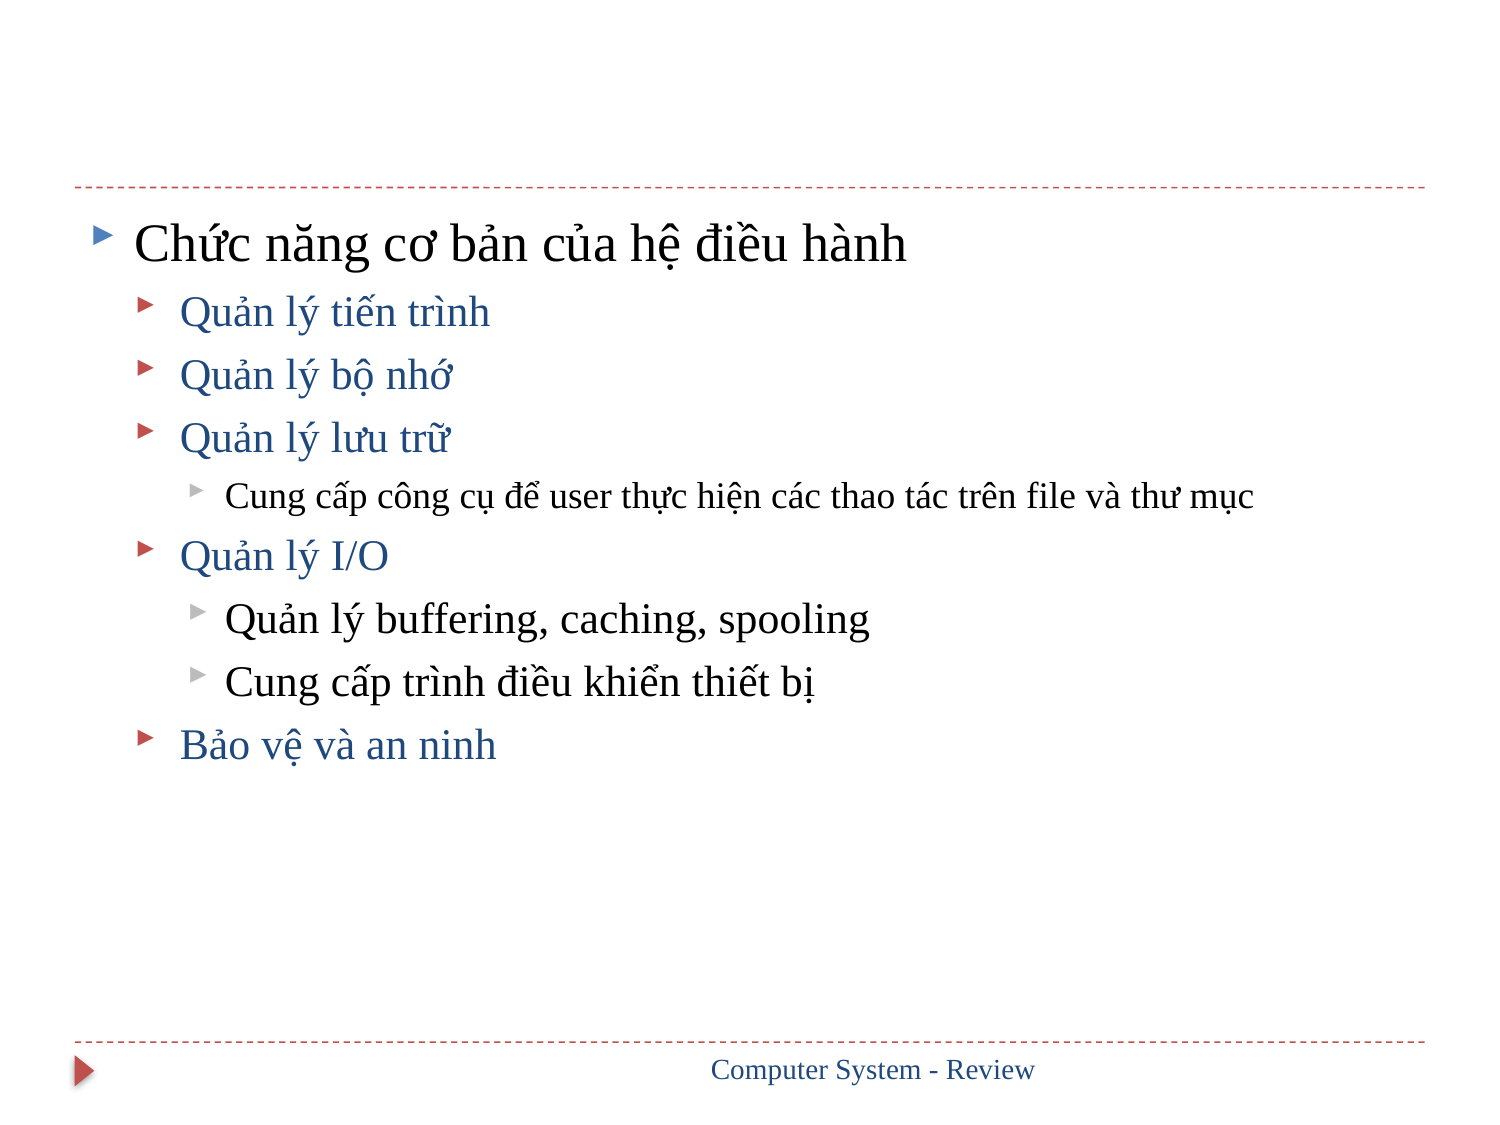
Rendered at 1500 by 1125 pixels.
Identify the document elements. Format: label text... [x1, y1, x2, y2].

footer Computer System - Review [475, 1042, 1051, 1103]
list Chức năng cơ bản của hệ điều hành Quản lý tiến trình Quản lý bộ nhớ Quản lý lưu trữ Cung cấp công cụ để user thực hiện các thao tác trên file và thư mục Quản lý I/O Quản lý buffering, caching, spooling Cung cấp trình điều khiển thiết bị Bảo vệ và an ninh [75, 200, 1425, 1010]
